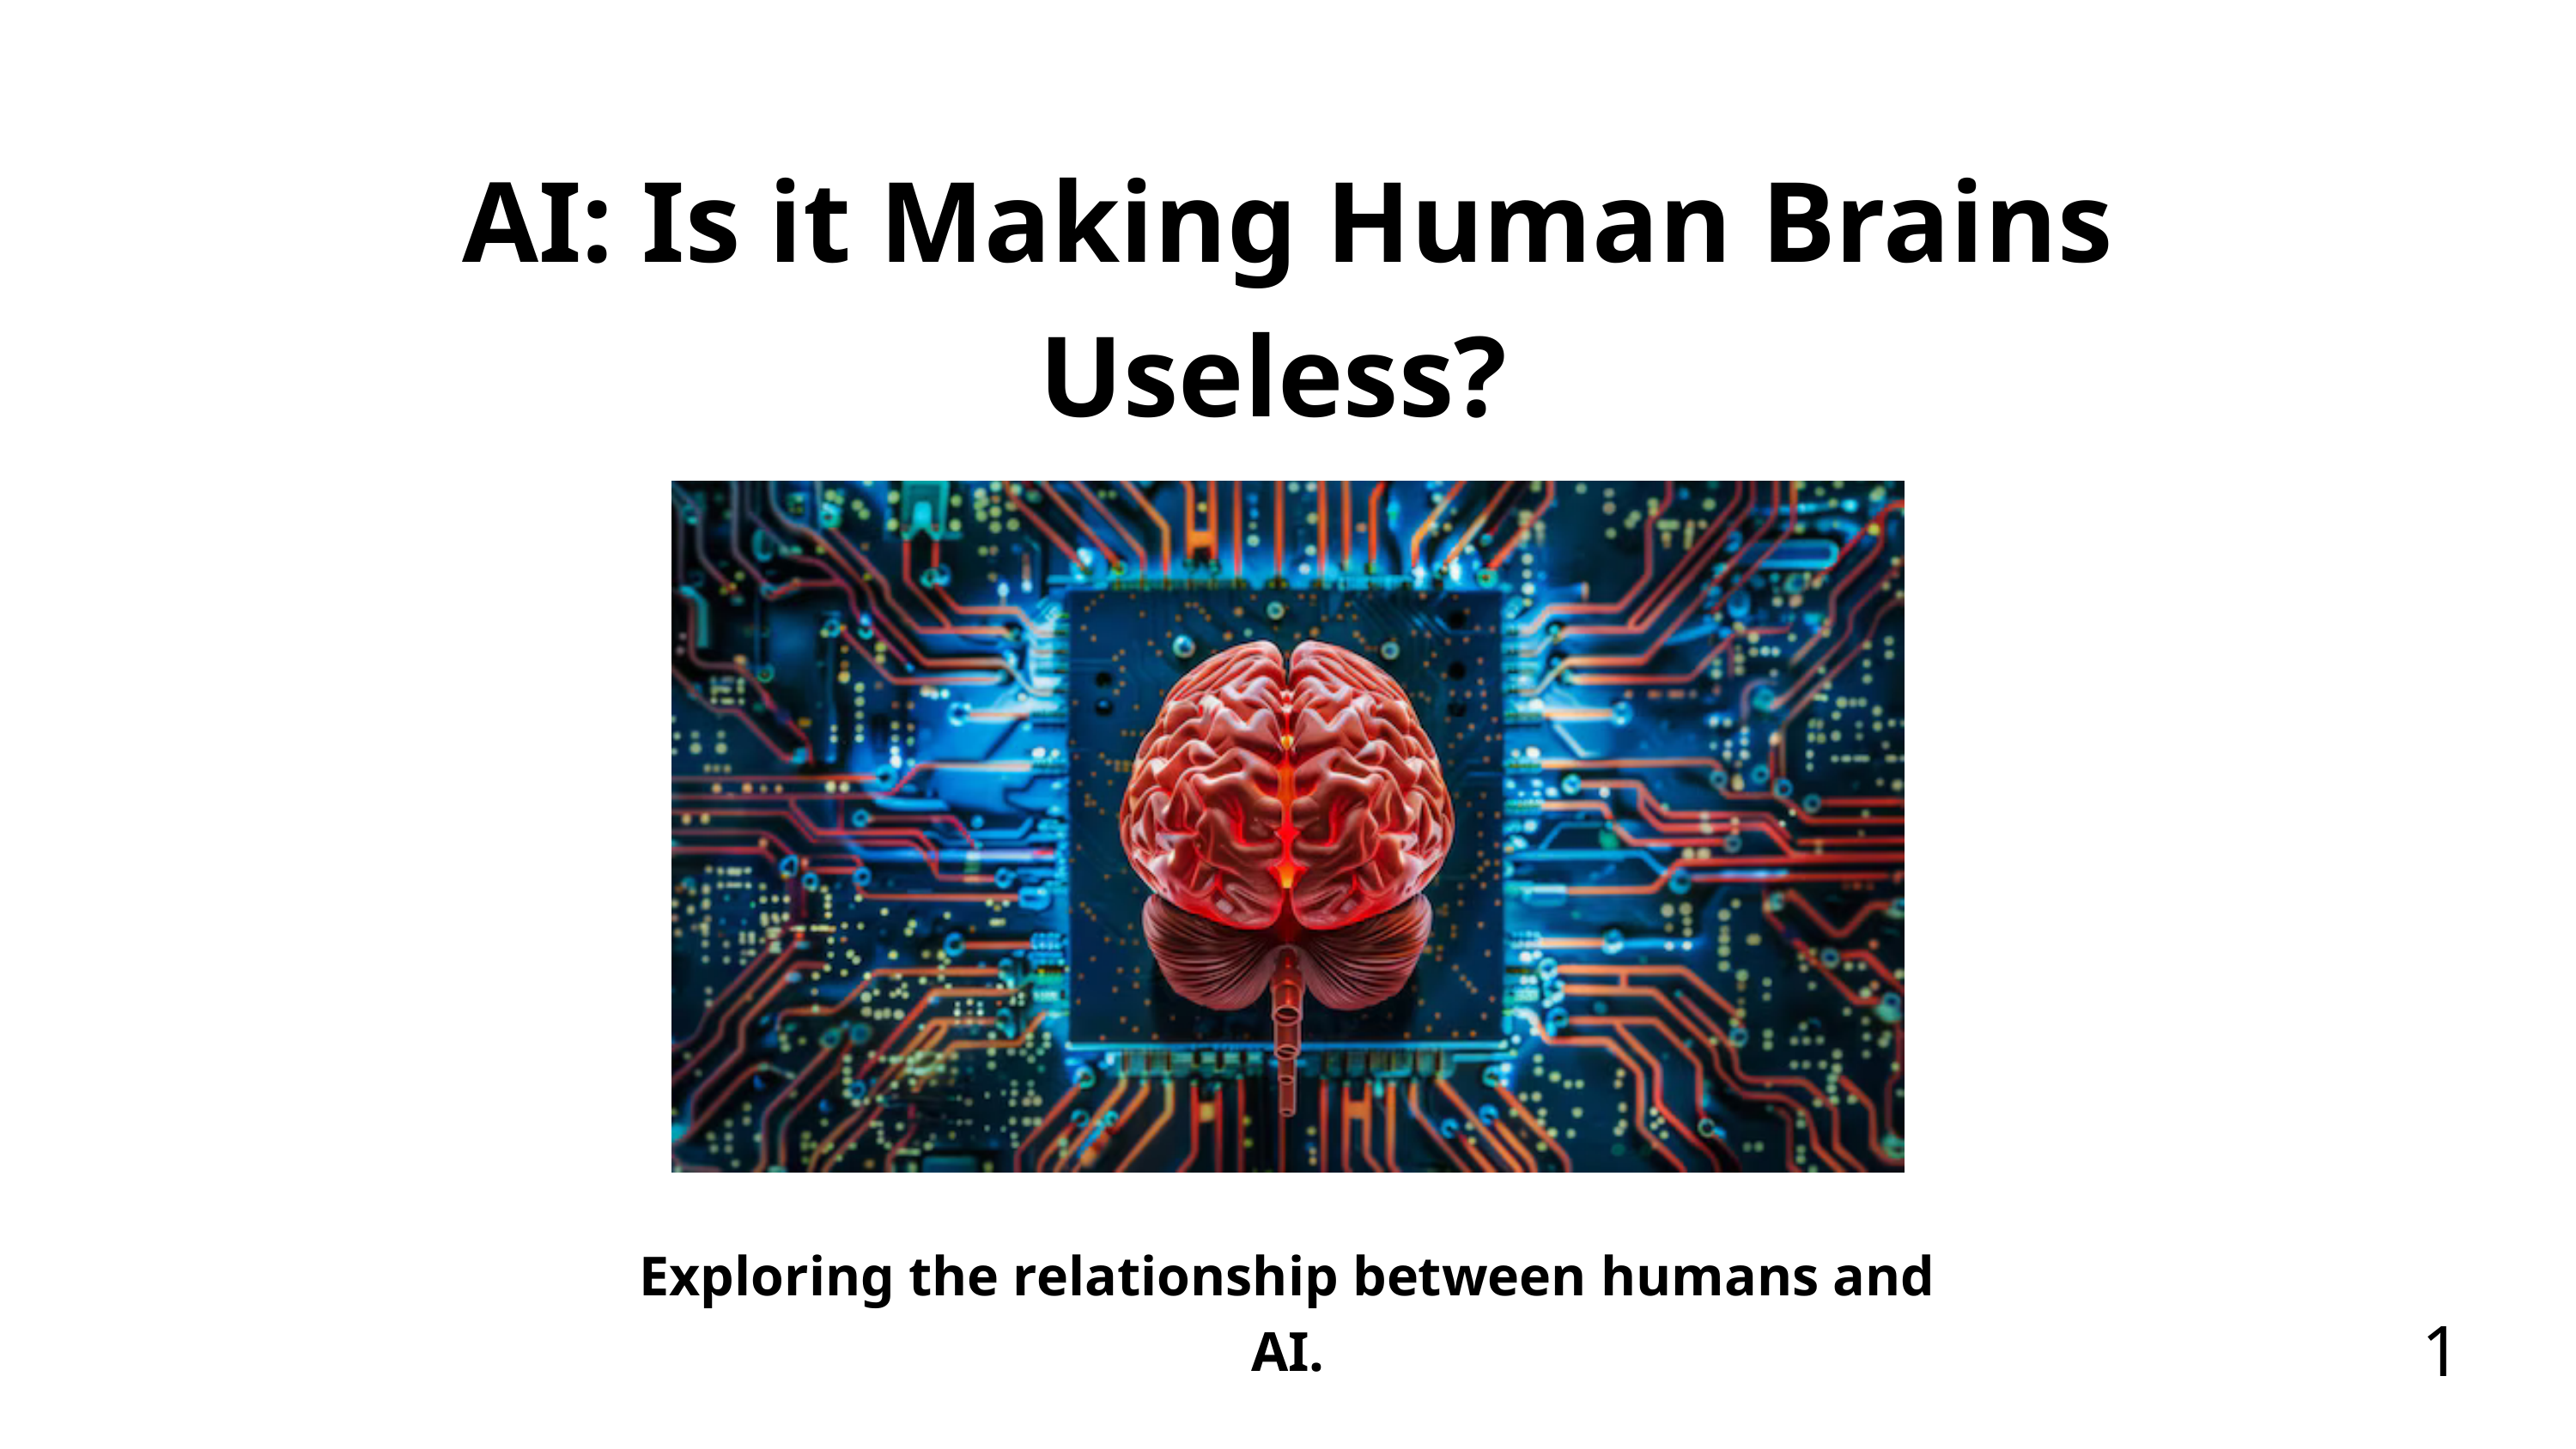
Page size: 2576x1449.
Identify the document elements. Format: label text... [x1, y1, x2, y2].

text_box Exploring the relationship between humans and AI. [612, 1231, 1964, 1382]
text_box 1 [2421, 1293, 2462, 1391]
text_box [671, 481, 1905, 1173]
text_box AI: Is it Making Human Brains Useless? [225, 128, 2351, 440]
